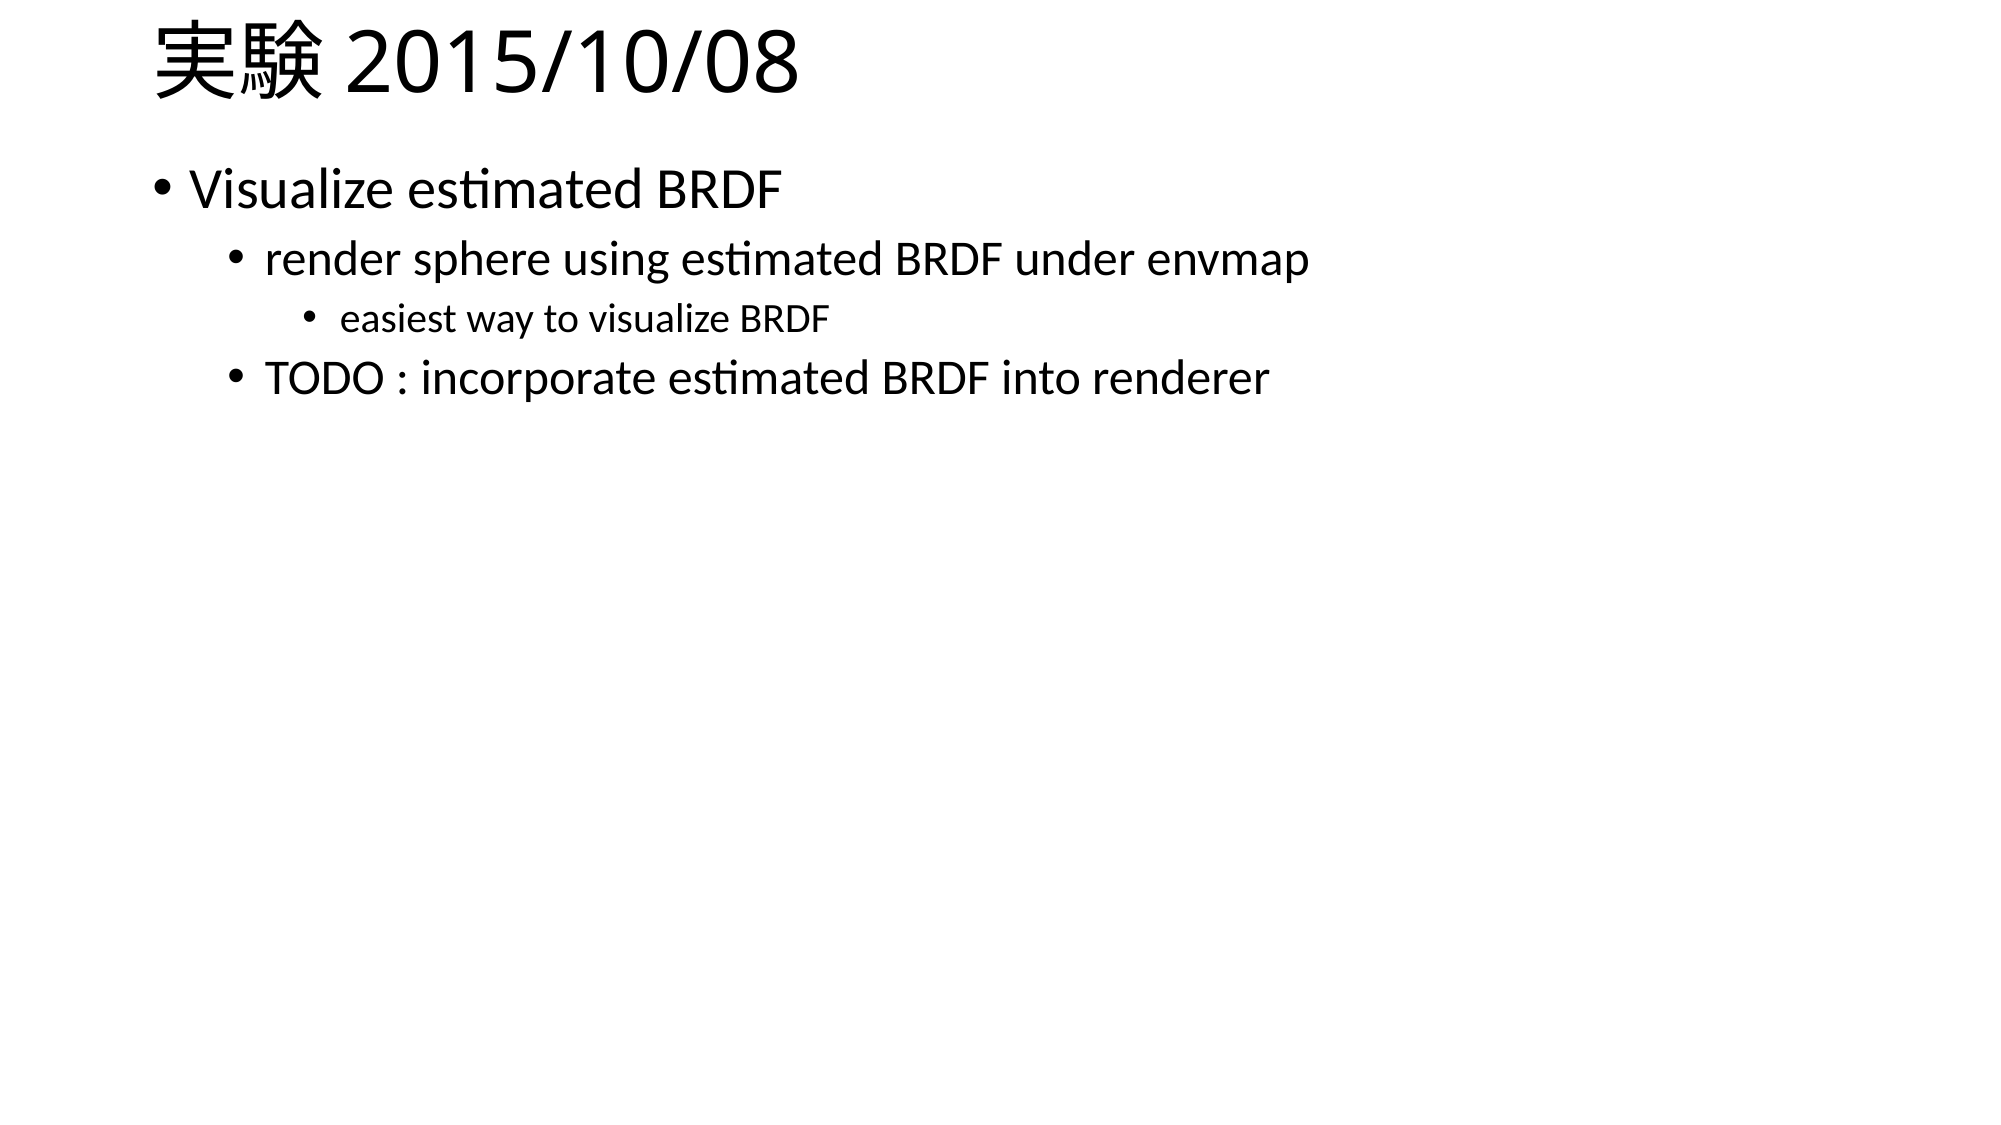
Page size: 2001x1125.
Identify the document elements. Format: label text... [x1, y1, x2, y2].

list Visualize estimated BRDF render sphere using estimated BRDF under envmap easiest way to visualize BRDF TODO : incorporate estimated BRDF into renderer [137, 151, 1863, 1014]
title 実験2015/10/08 [137, 9, 1863, 119]
